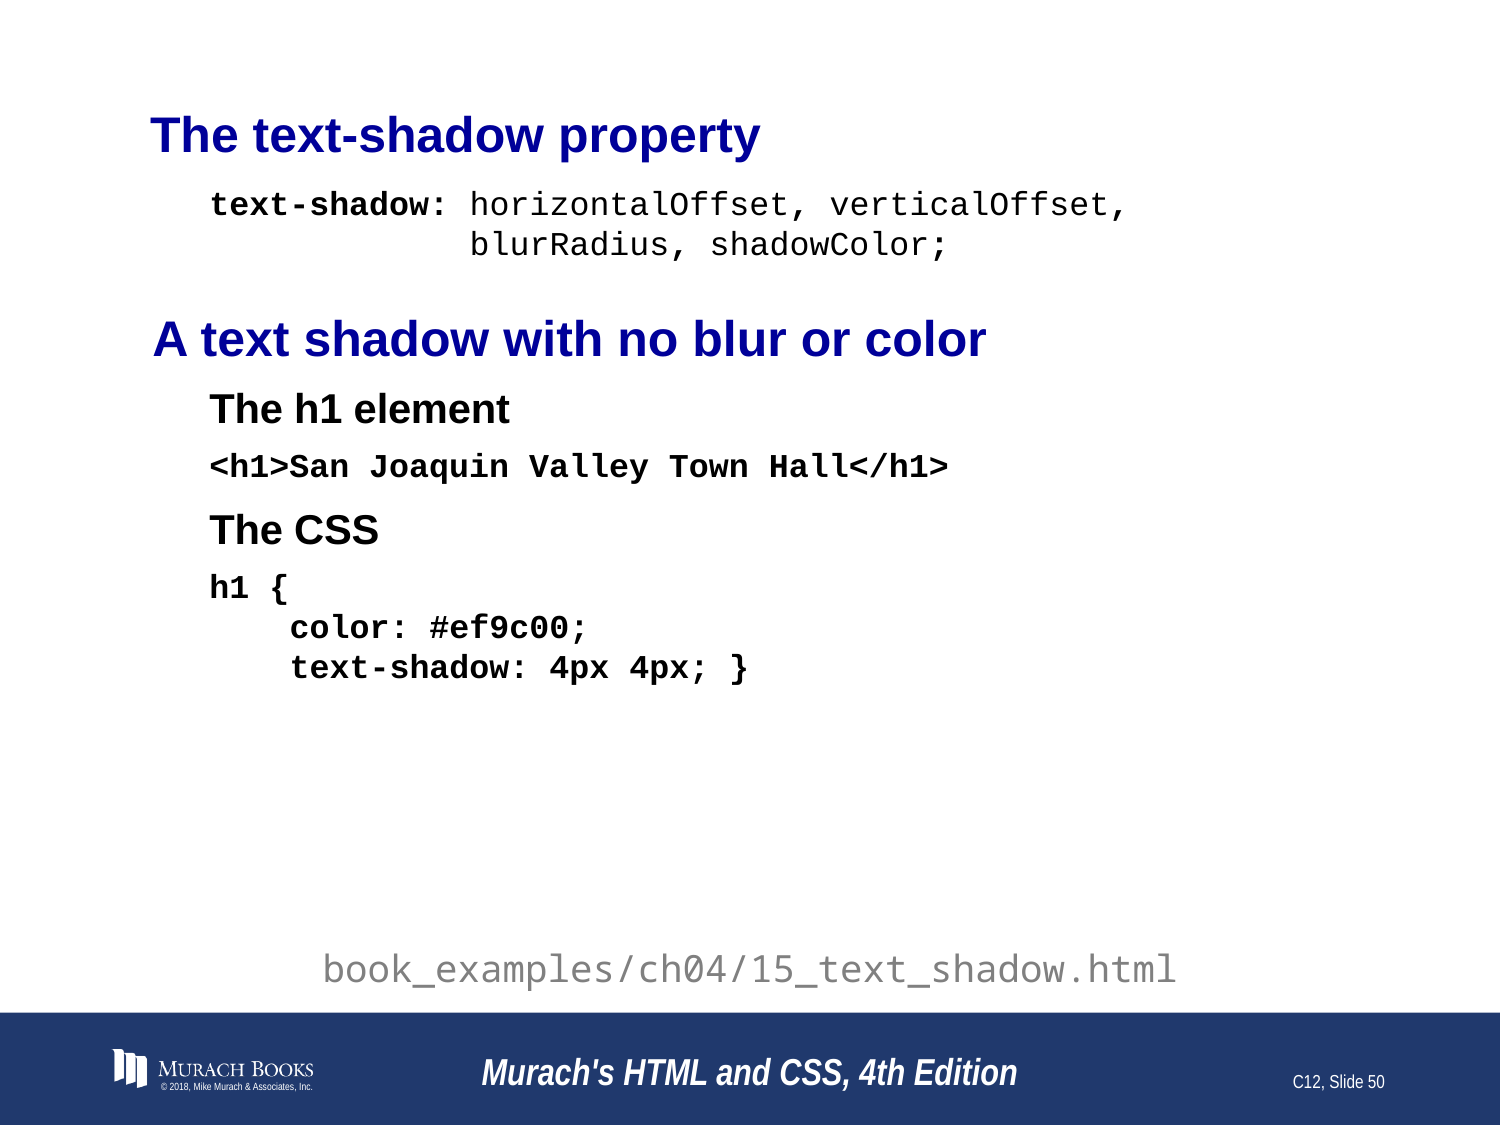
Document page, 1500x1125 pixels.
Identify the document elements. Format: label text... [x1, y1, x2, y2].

text_box book_examples/ch04/15_text_shadow.html [268, 937, 1232, 998]
slide_number C12, Slide 50 [1087, 1025, 1400, 1100]
title The text-shadow property [150, 102, 1350, 164]
slide_number Murach's HTML and CSS, 4th Edition [463, 1025, 1050, 1100]
list text-shadow: horizontalOffset, verticalOffset, blurRadius, shadowColor; [137, 174, 1350, 288]
list The h1 element <h1>San Joaquin Valley Town Hall</h1> The CSS h1 { color: #ef9c00; text-shadow: 4px 4px; } [137, 374, 1350, 711]
list A text shadow with no blur or color [137, 299, 1350, 363]
footer © 2018, Mike Murach & Associates, Inc. [12, 1025, 463, 1100]
